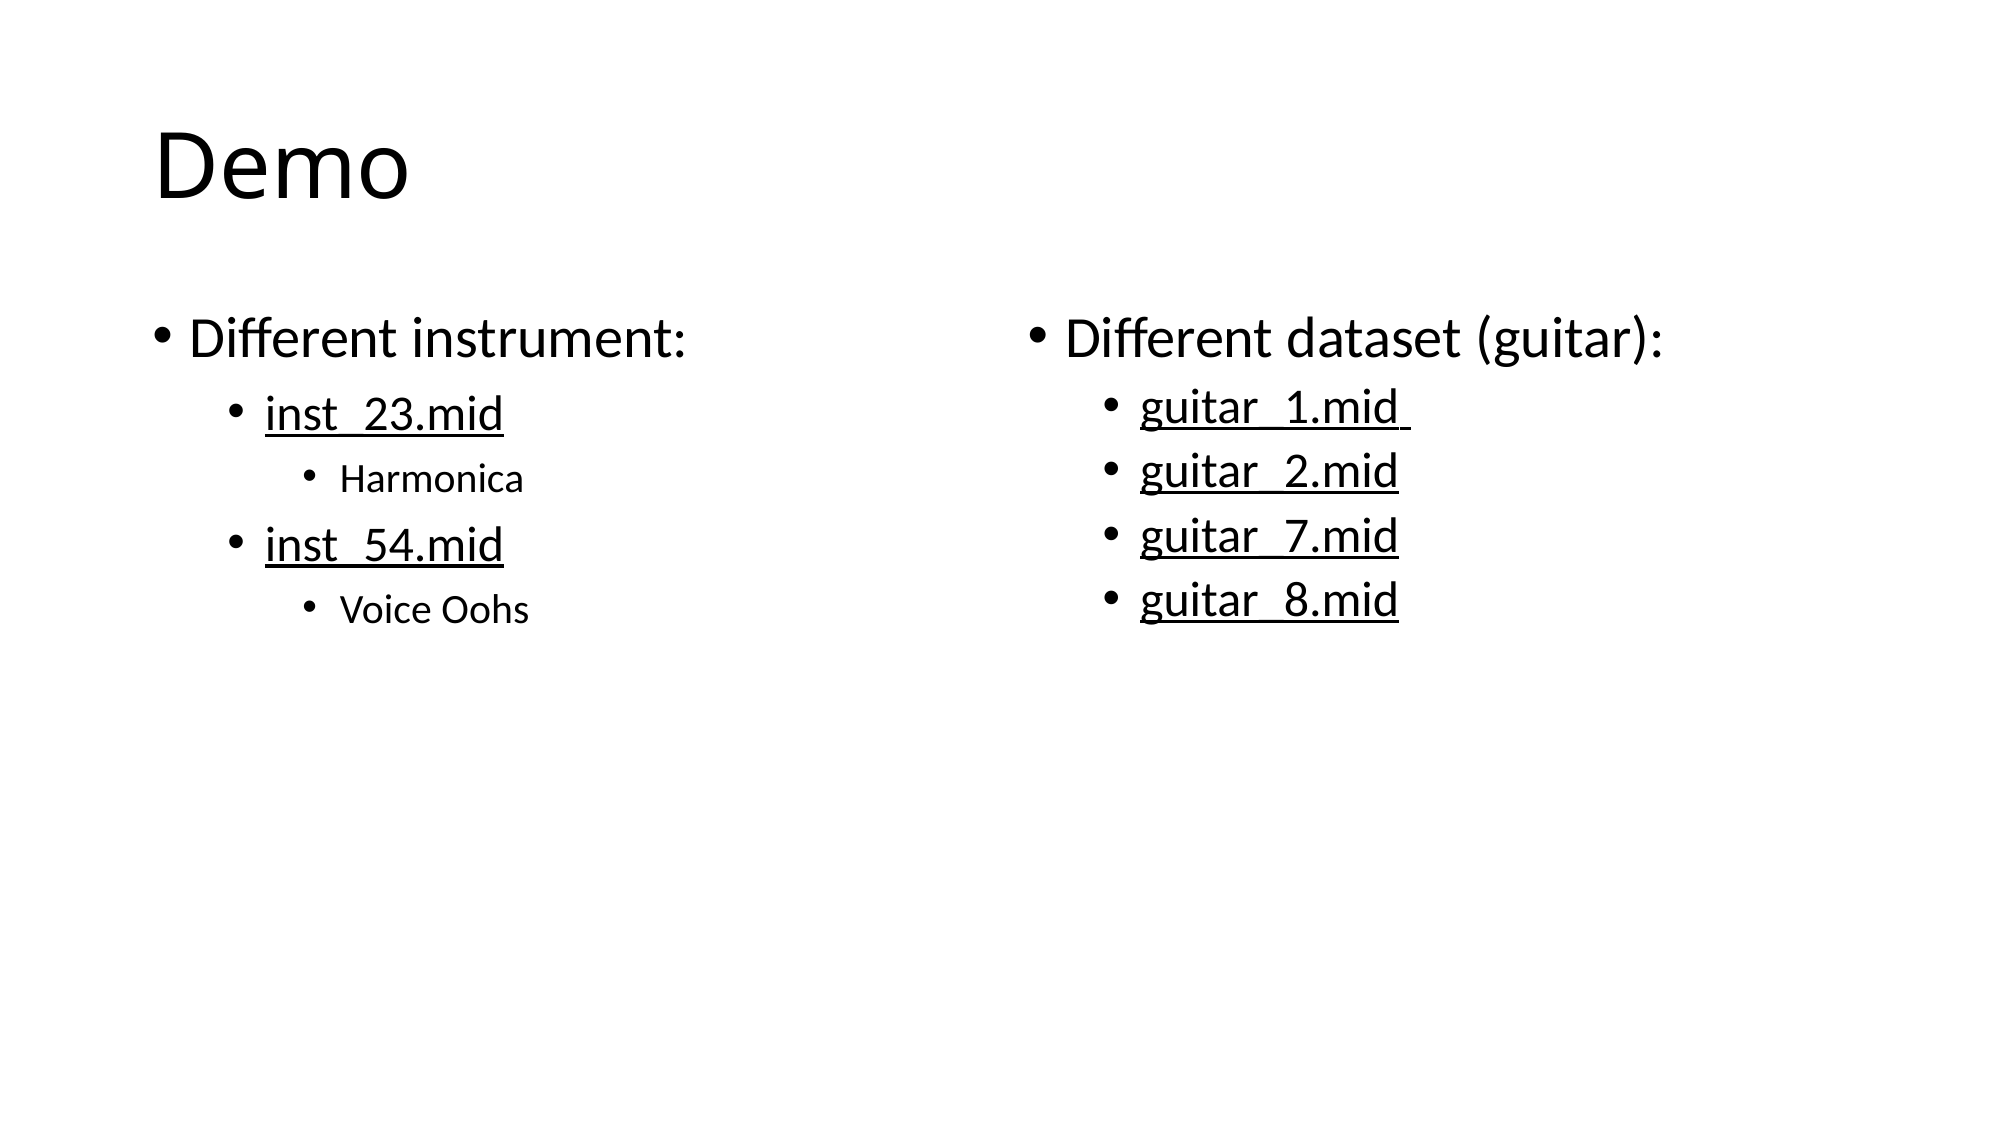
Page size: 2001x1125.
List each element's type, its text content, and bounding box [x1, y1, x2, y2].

list Different instrument: inst_23.mid Harmonica inst_54.mid Voice Oohs [137, 299, 988, 1014]
list Different dataset (guitar): guitar_1.mid guitar_2.mid guitar_7.mid guitar_8.mid [1012, 299, 1863, 1014]
title Demo [137, 59, 1863, 278]
